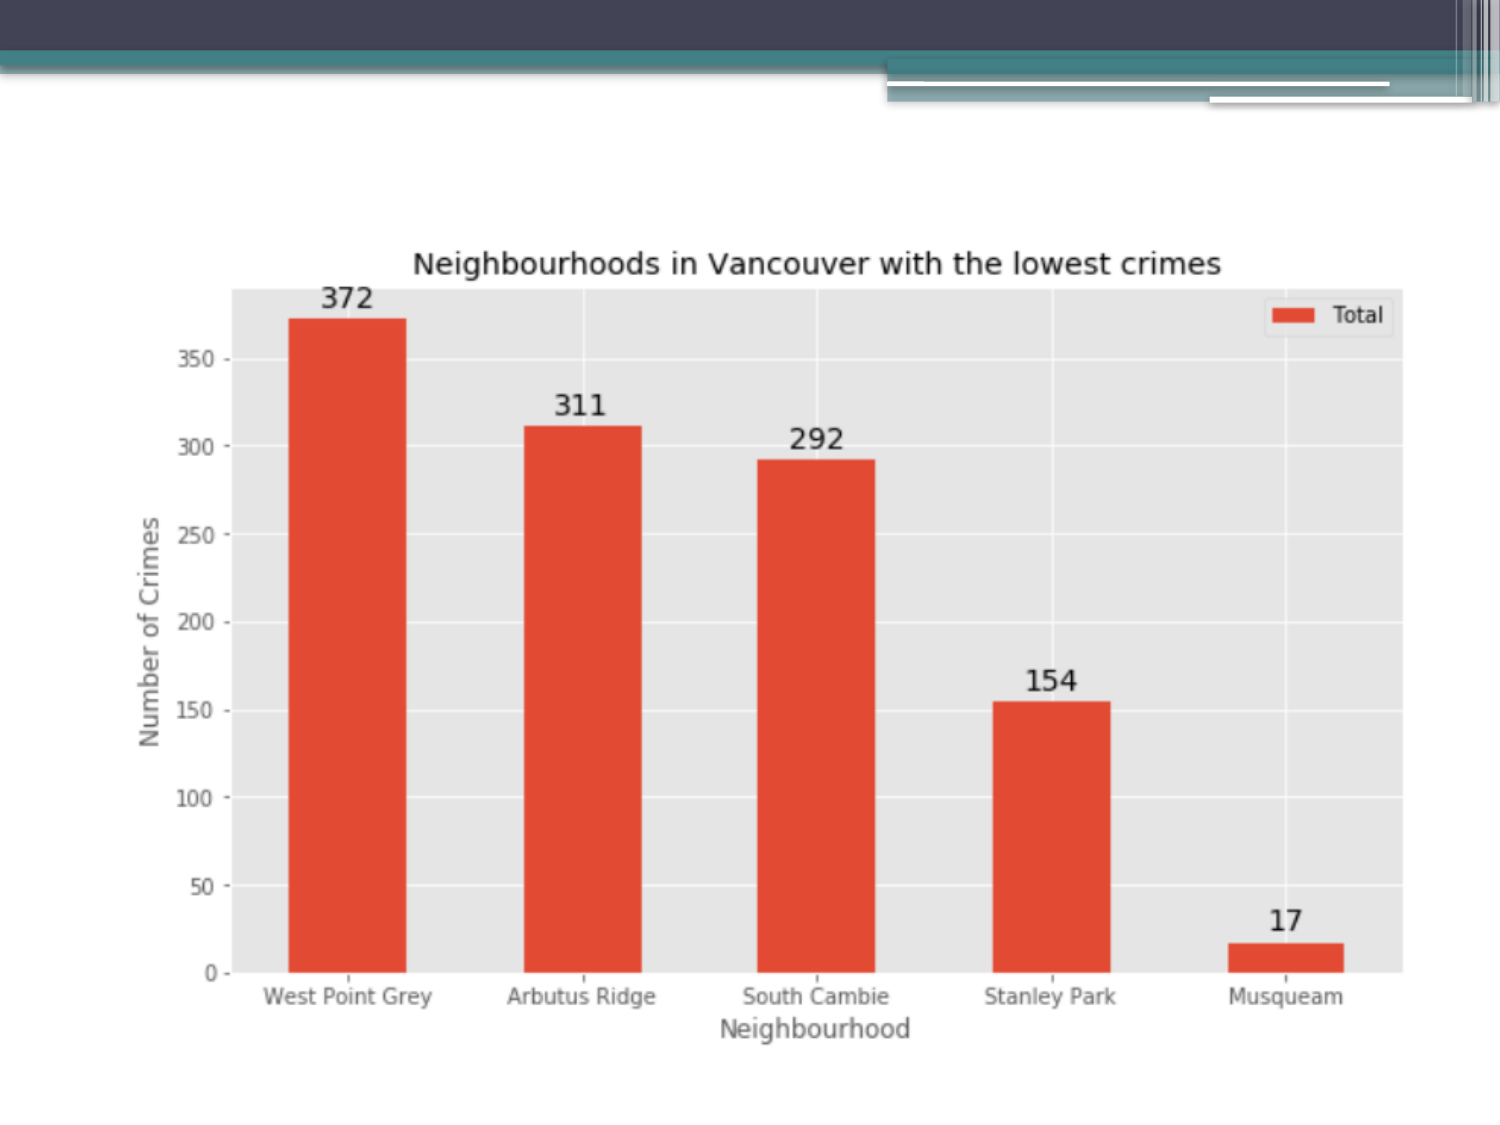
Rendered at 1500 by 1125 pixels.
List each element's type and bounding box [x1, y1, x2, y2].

picture [87, 224, 1438, 1065]
